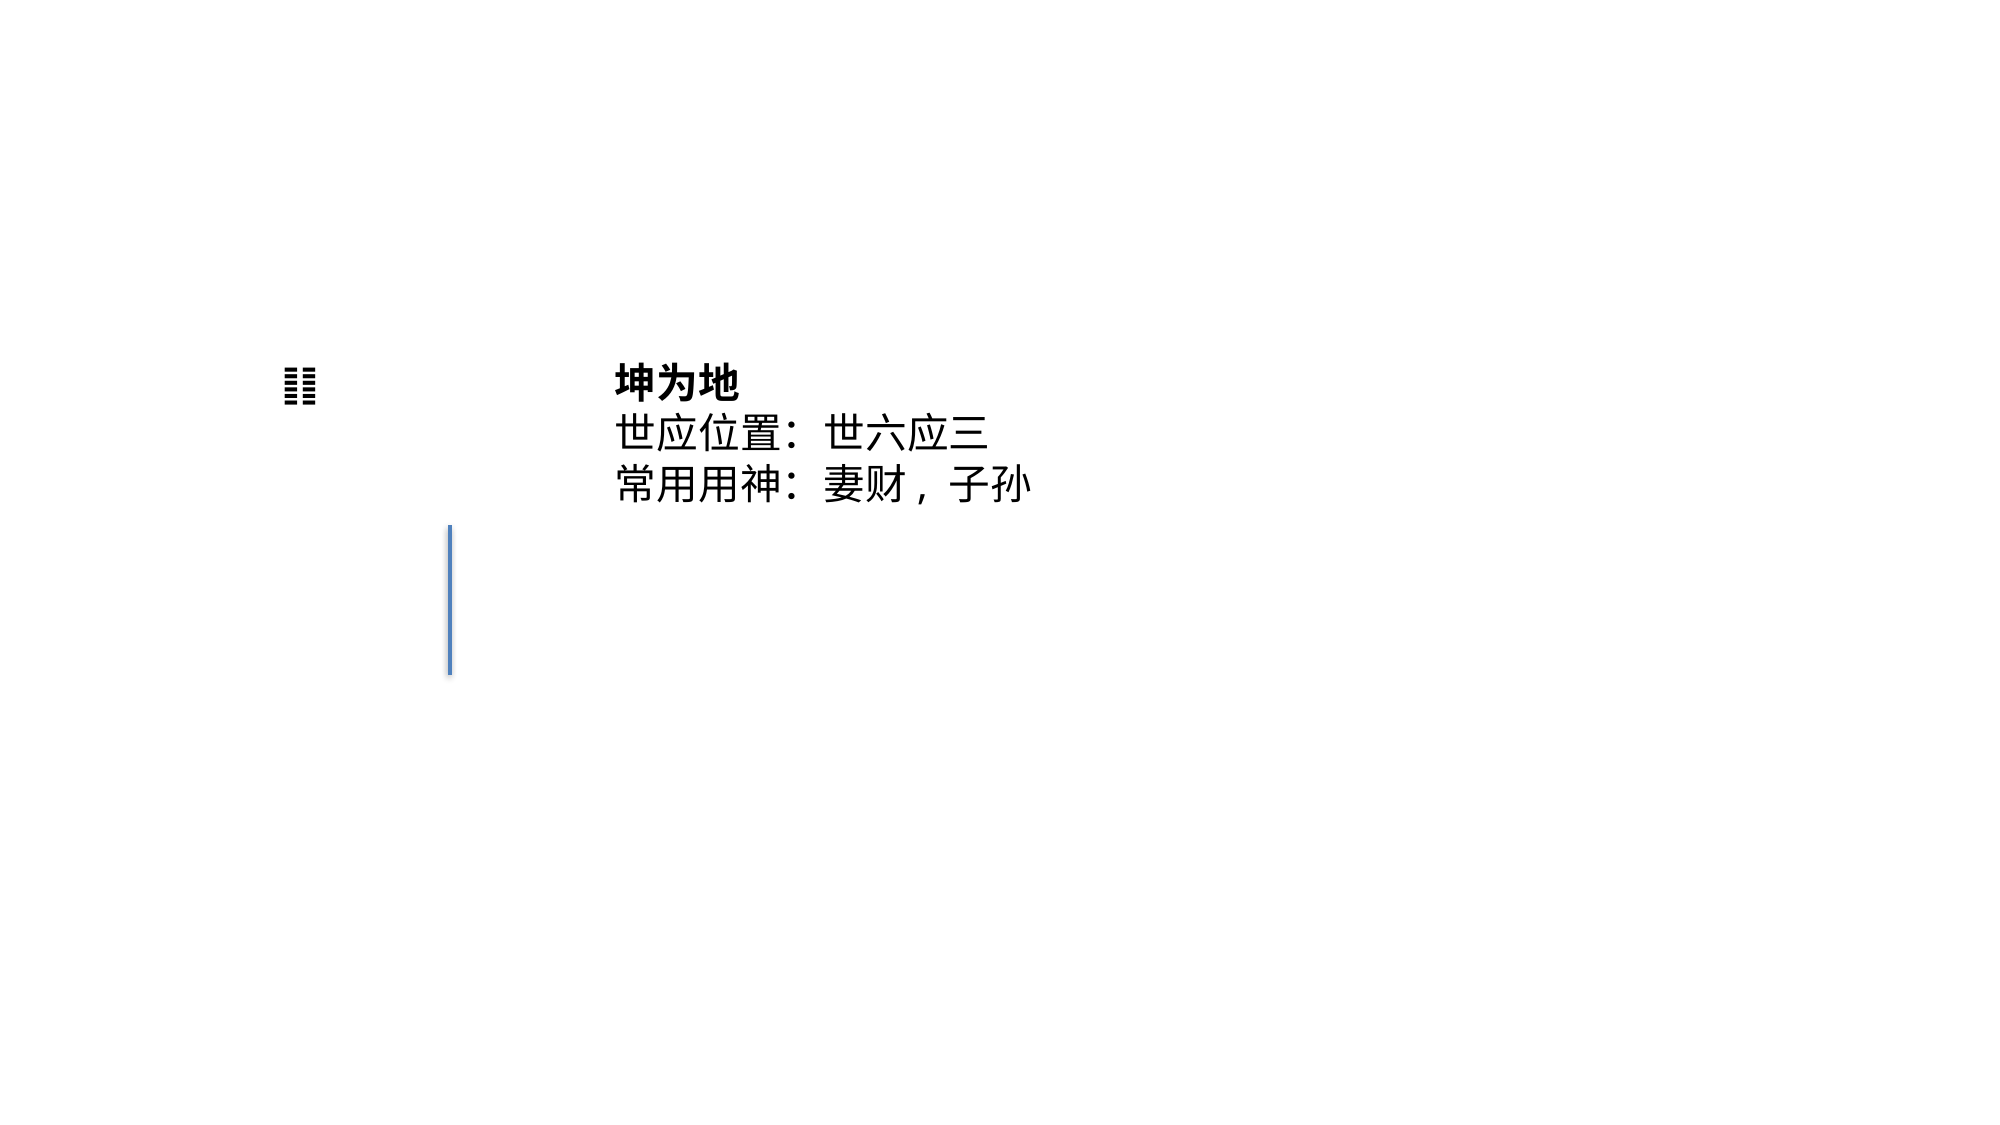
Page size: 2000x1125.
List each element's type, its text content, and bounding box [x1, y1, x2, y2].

text_box ䷁ [266, 299, 334, 415]
text_box 坤为地 世应位置：世六应三 常用用神：妻财, 子孙 [599, 299, 1500, 515]
